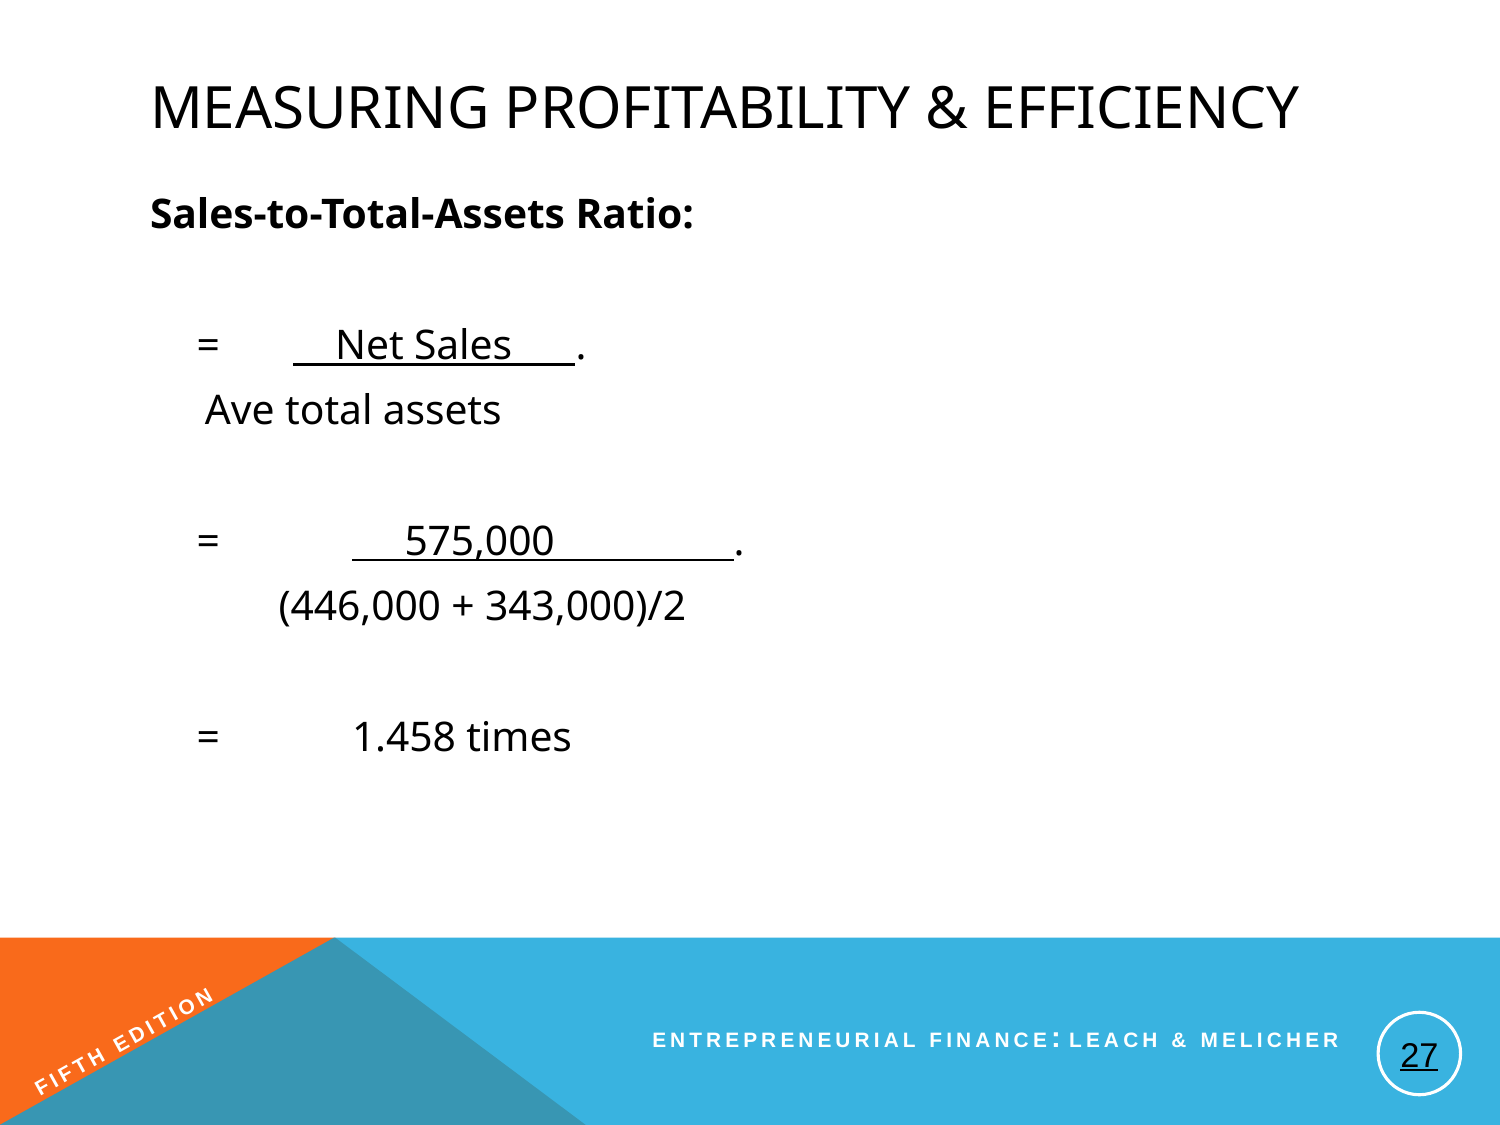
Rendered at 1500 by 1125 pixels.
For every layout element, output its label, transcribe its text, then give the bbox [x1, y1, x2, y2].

list Sales-to-Total-Assets Ratio: = Net Sales . Ave total assets = 575,000 . (446,000 + 343,000)/2 = 1.458 times [135, 180, 1369, 768]
title Measuring Profitability & Efficiency [135, 60, 1369, 150]
slide_number 27 [1376, 1010, 1463, 1097]
